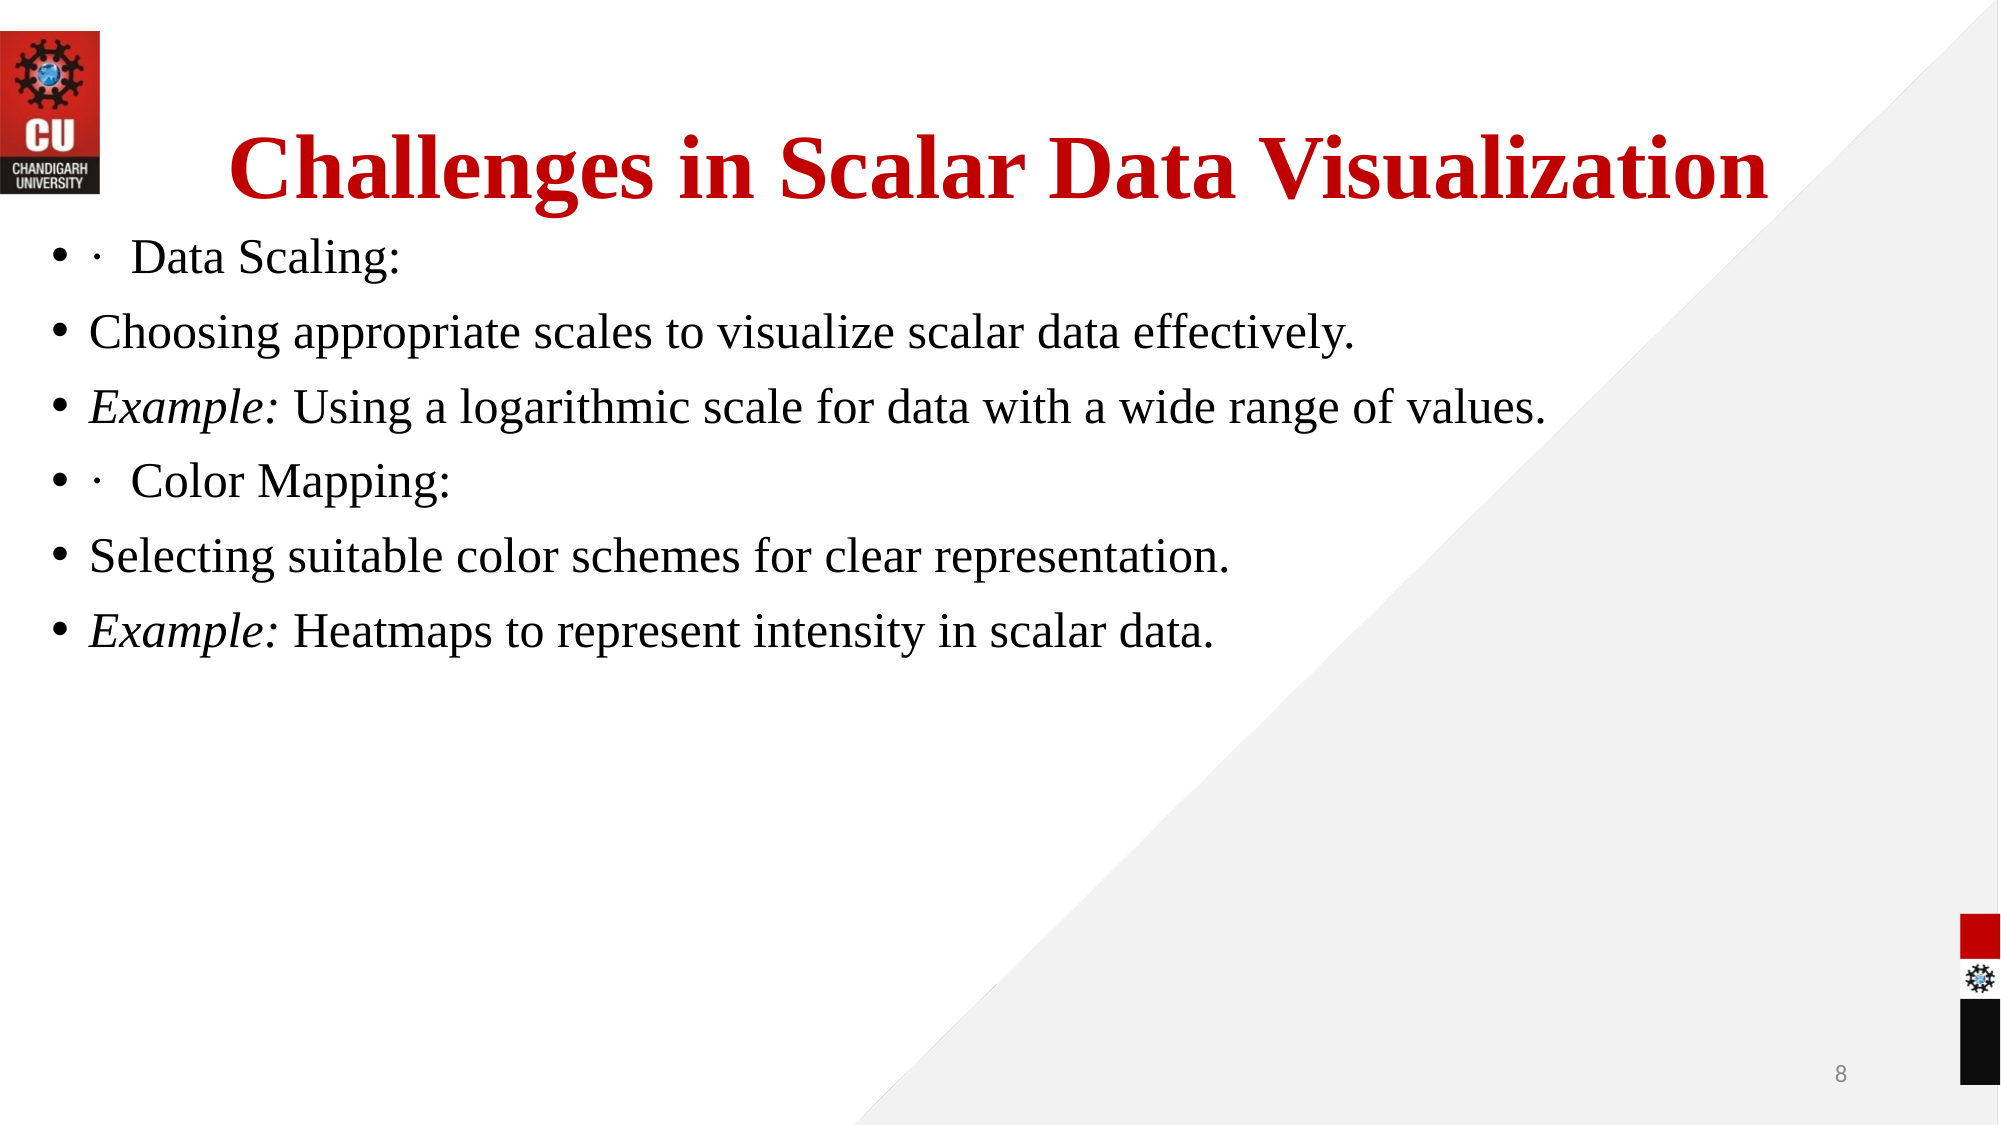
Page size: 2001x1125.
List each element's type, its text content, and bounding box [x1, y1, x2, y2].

picture [0, 0, 2001, 1125]
list · Data Scaling: Choosing appropriate scales to visualize scalar data effectively. Example: Using a logarithmic scale for data with a wide range of values. · Color Mapping: Selecting suitable color schemes for clear representation. Example: Heatmaps to represent intensity in scalar data. [36, 222, 1961, 1103]
title Challenges in Scalar Data Visualization [137, 59, 1863, 222]
slide_number 8 [1412, 1042, 1863, 1103]
